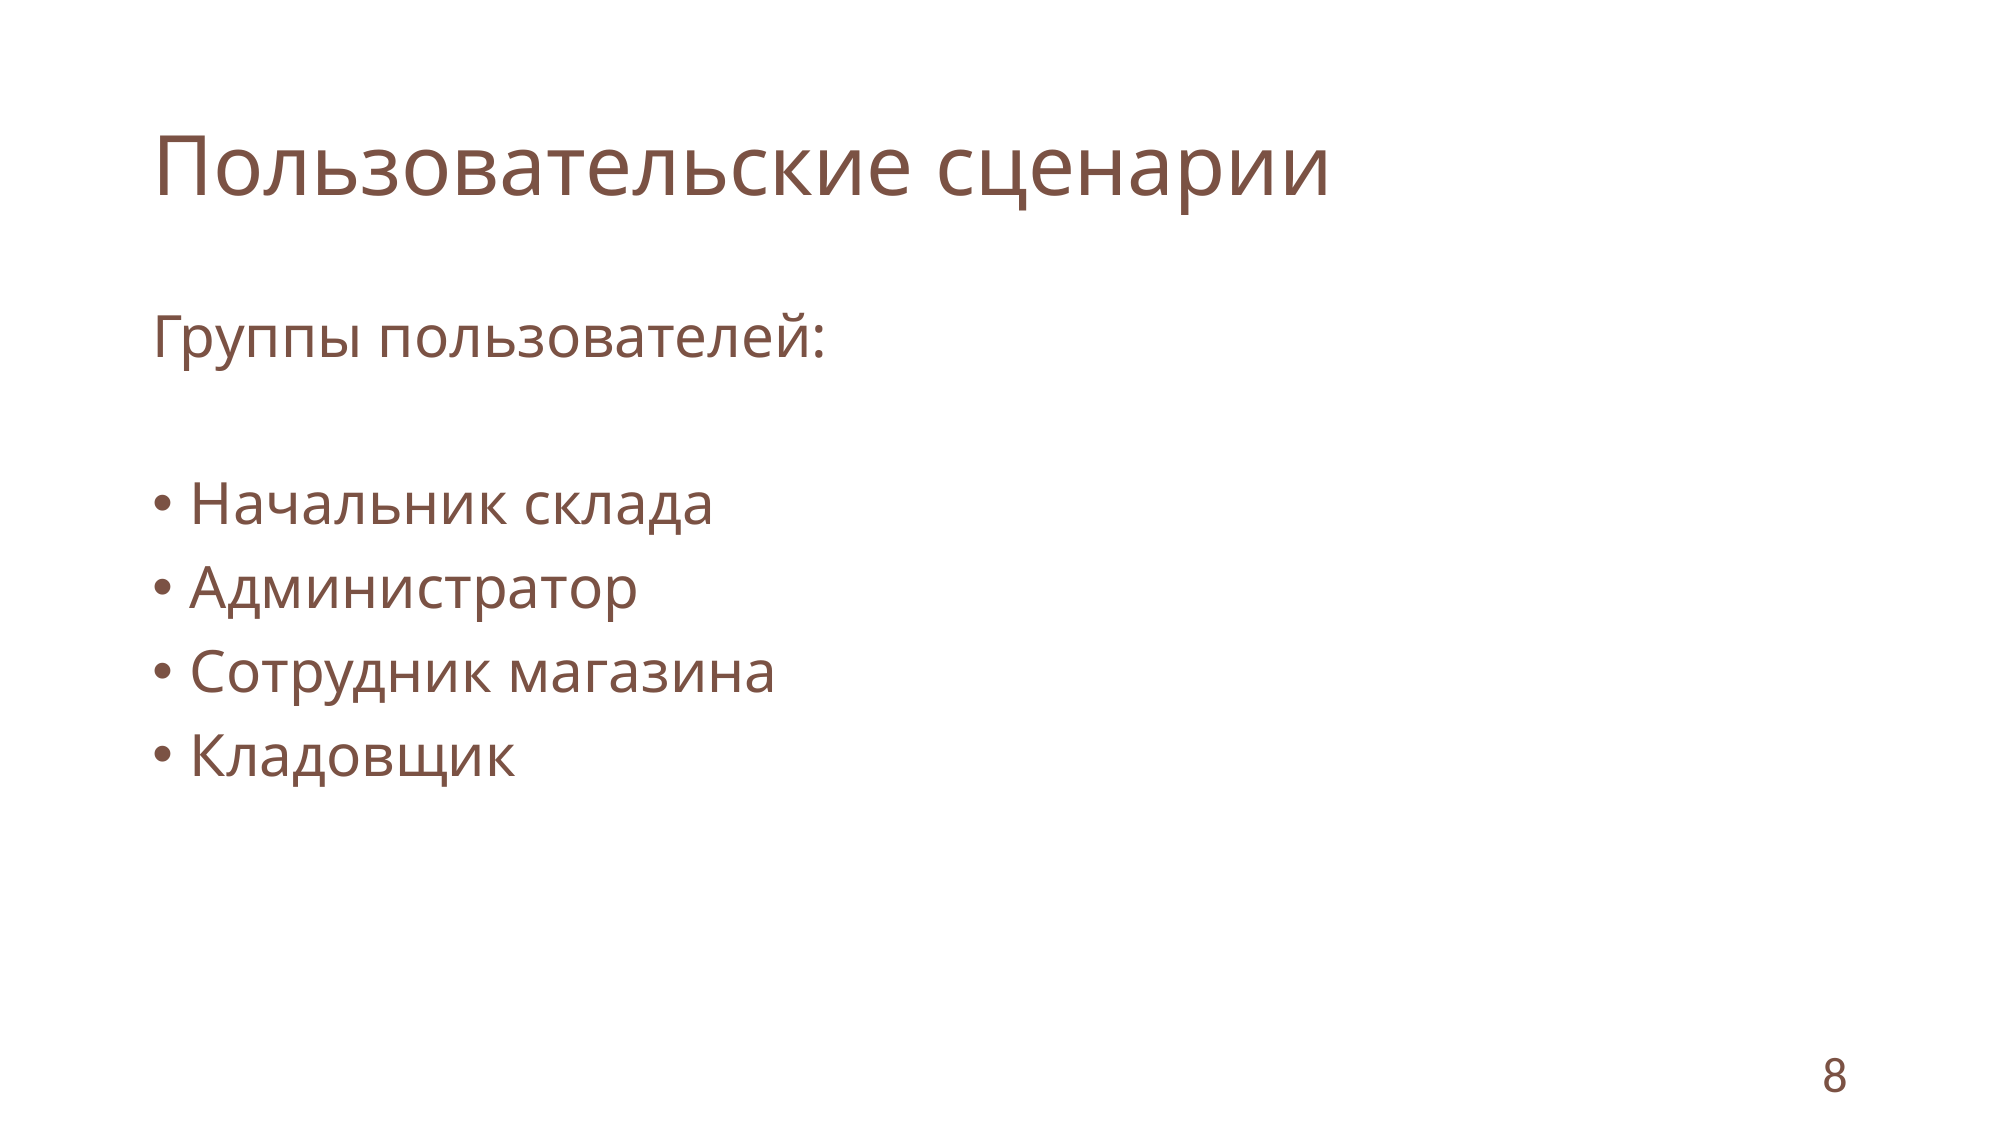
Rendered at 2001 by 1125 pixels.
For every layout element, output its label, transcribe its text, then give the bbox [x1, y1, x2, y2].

title Пользовательские сценарии [137, 59, 1863, 278]
slide_number 8 [1412, 1042, 1863, 1103]
list Группы пользователей: Начальник склада Администратор Сотрудник магазина Кладовщик [137, 299, 1863, 1014]
